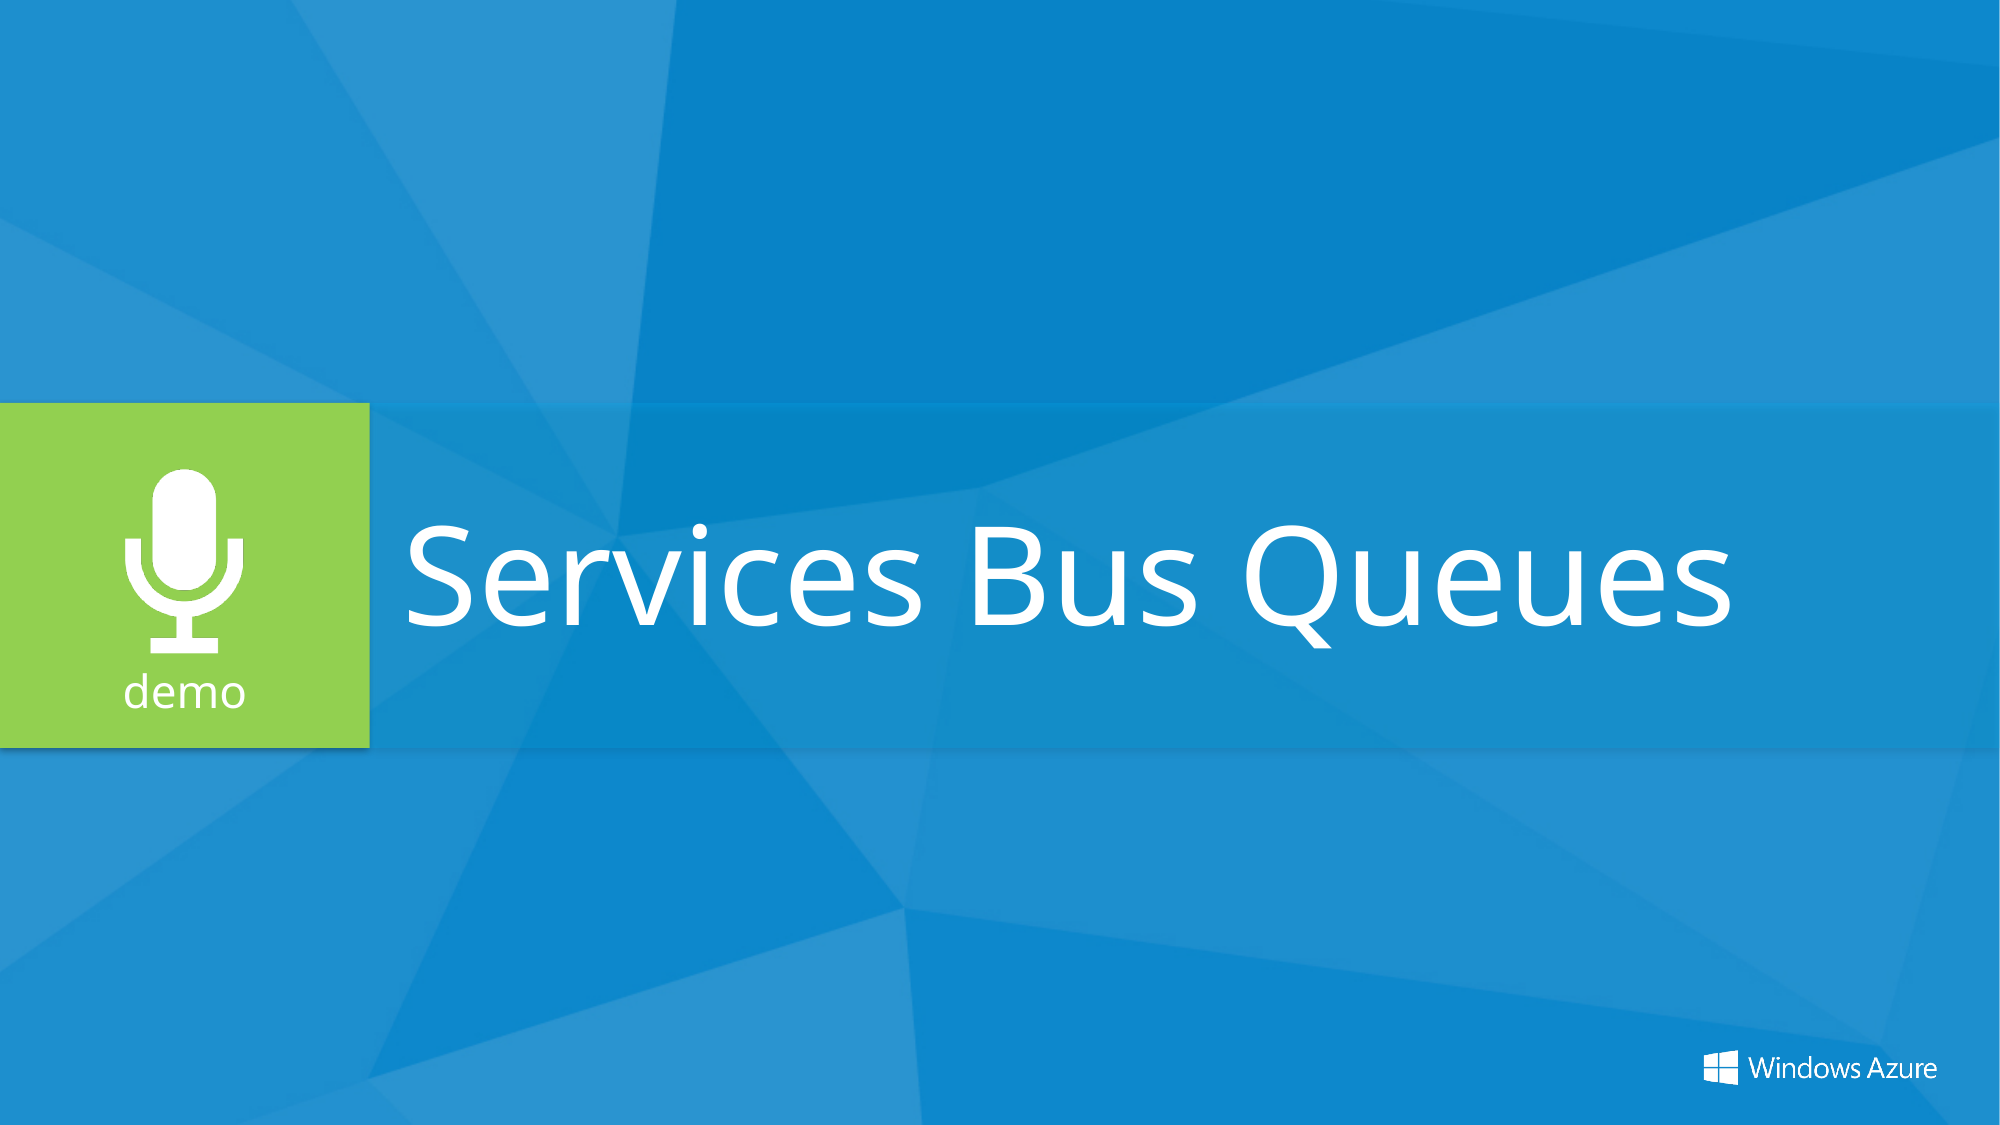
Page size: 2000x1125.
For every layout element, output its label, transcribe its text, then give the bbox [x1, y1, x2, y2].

text_box Services Bus Queues [387, 481, 1752, 661]
picture [0, 0, 2000, 1125]
picture [90, 467, 278, 655]
